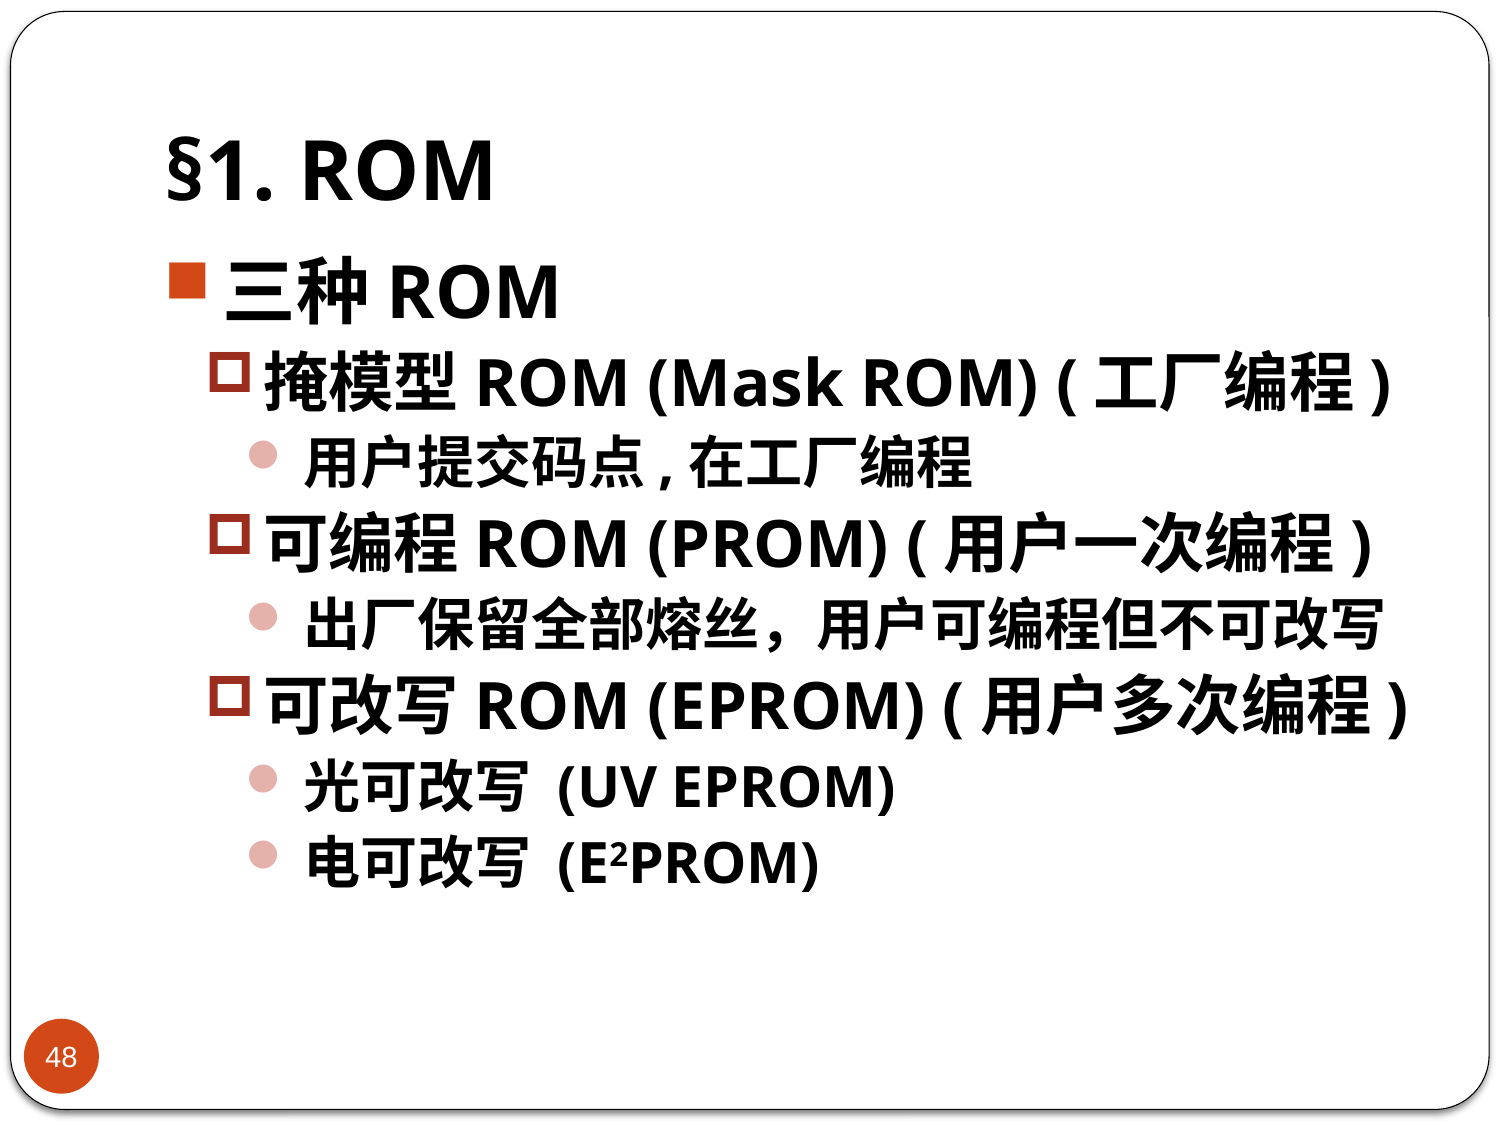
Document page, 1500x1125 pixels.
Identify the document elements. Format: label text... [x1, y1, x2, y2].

title §1. ROM [150, 45, 1425, 233]
list 三种ROM 掩模型ROM (Mask ROM) (工厂编程) 用户提交码点,在工厂编程 可编程ROM (PROM) (用户一次编程) 出厂保留全部熔丝，用户可编程但不可改写 可改写ROM (EPROM) (用户多次编程) 光可改写 (UV EPROM) 电可改写 (E2PROM) [150, 237, 1425, 988]
slide_number 48 [23, 1018, 99, 1094]
